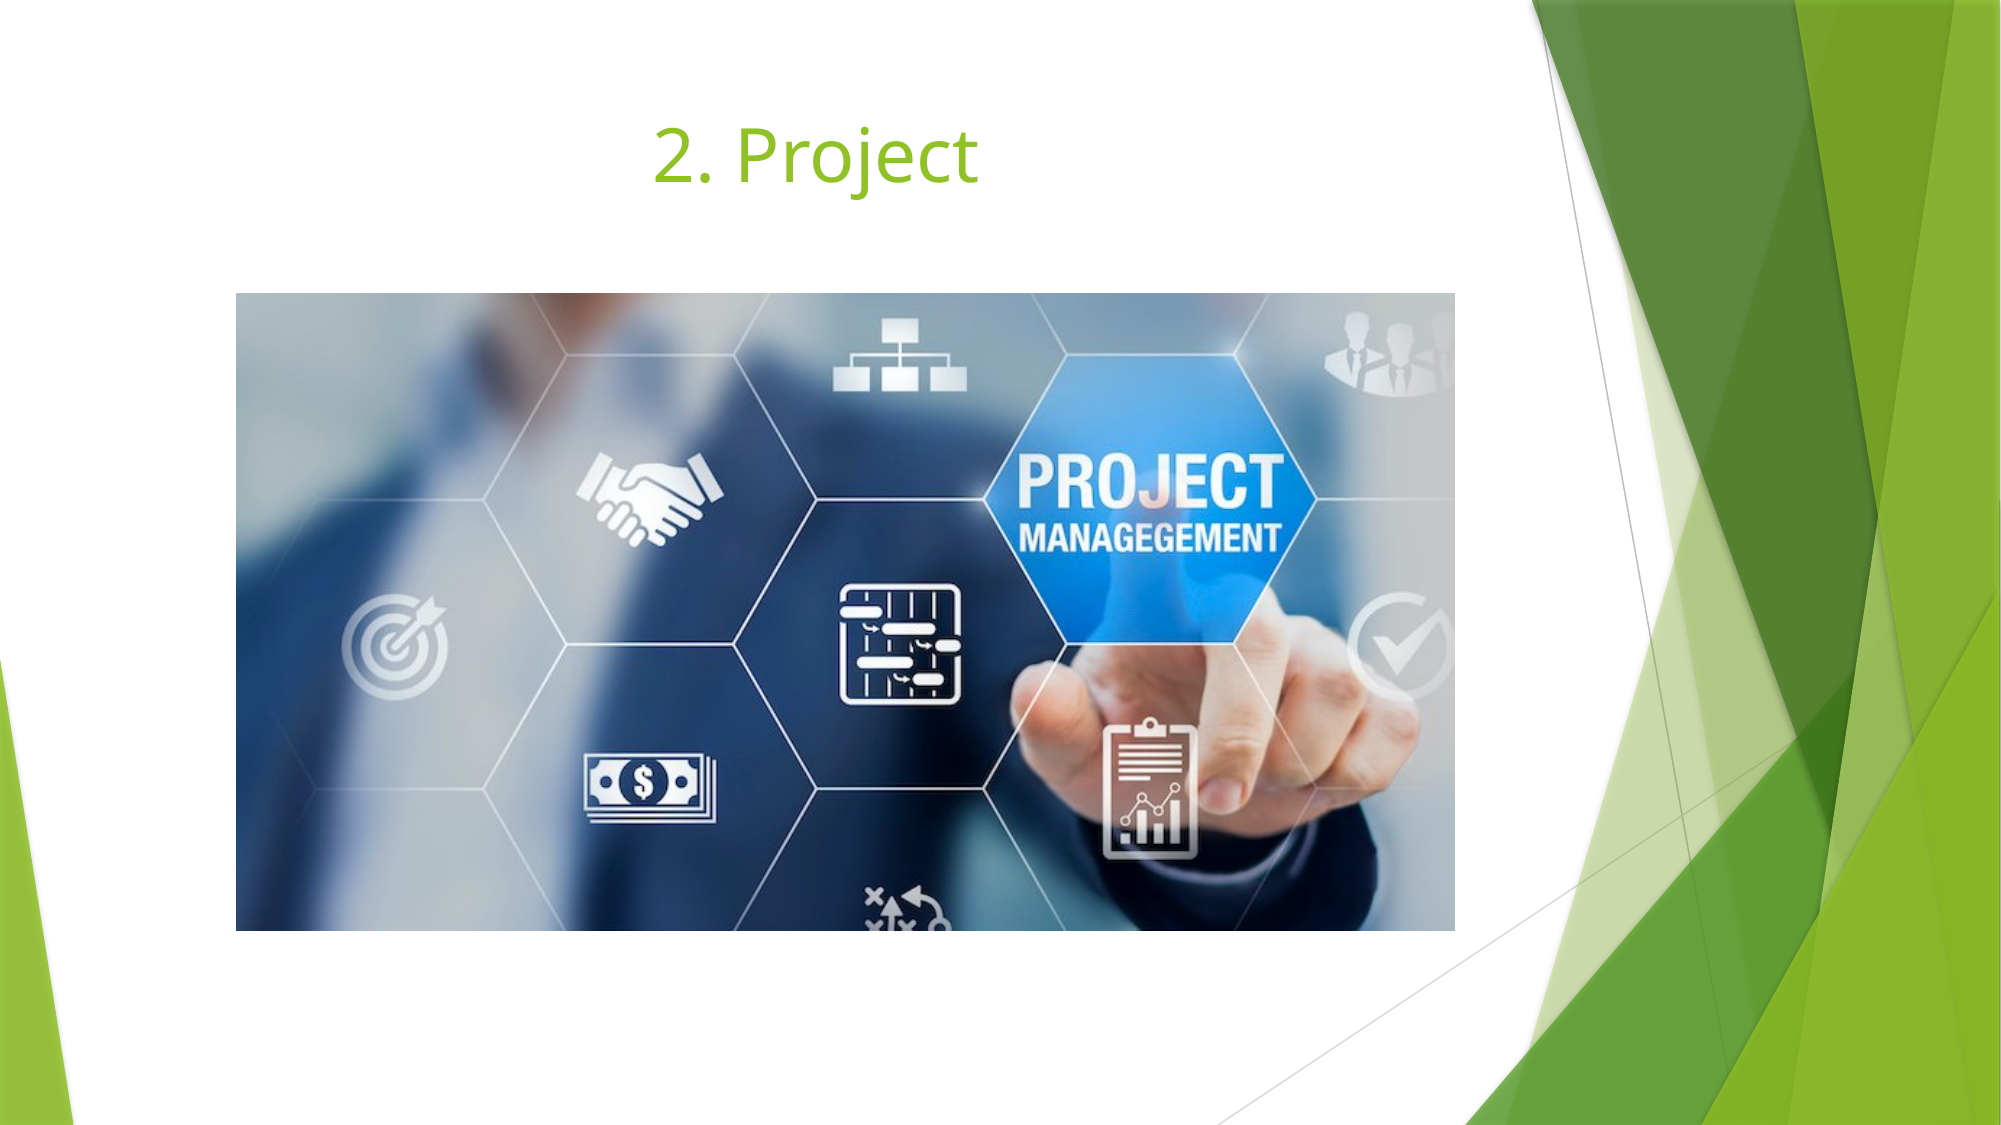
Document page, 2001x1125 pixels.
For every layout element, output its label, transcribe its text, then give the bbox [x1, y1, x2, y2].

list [235, 293, 1455, 932]
title 2. Project [111, 99, 1522, 317]
